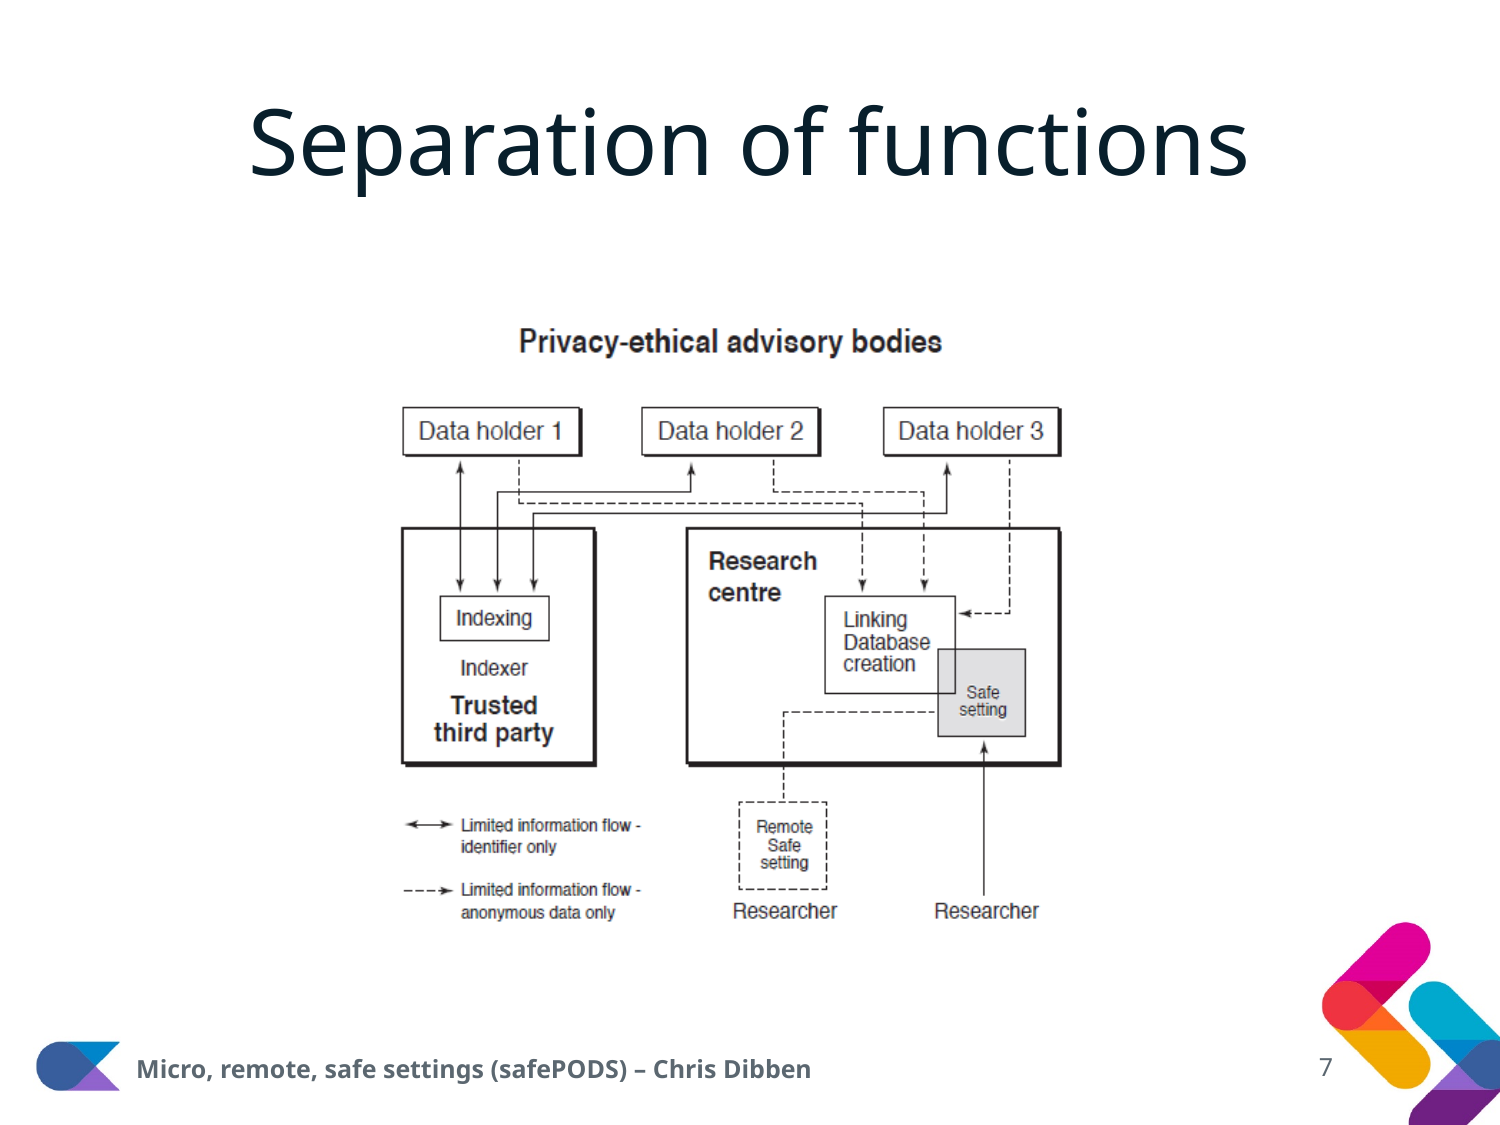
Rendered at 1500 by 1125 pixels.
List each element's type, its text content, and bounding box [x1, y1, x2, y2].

slide_number 7 [1175, 1042, 1348, 1094]
title Separation of functions [75, 45, 1425, 233]
picture [0, 0, 1500, 1125]
footer Micro, remote, safe settings (safePODS) – Chris Dibben [121, 1045, 1175, 1094]
